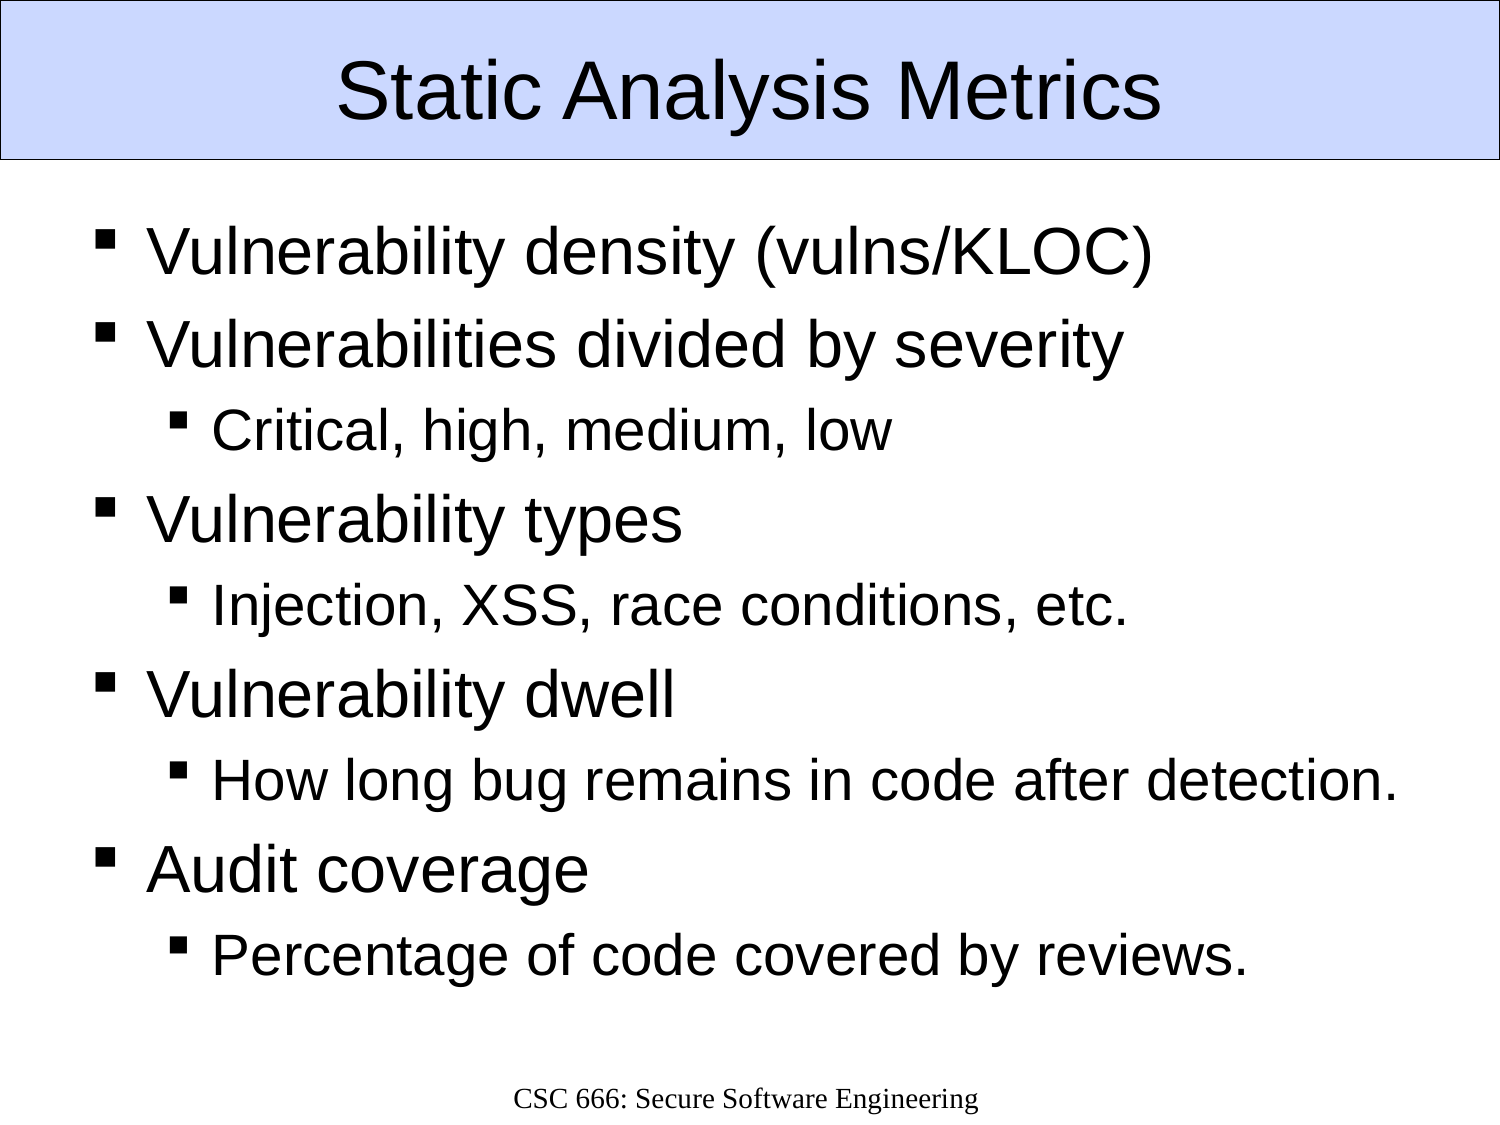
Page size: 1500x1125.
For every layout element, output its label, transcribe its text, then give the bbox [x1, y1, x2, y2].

footer CSC 666: Secure Software Engineering [241, 1072, 1251, 1125]
list Vulnerability density (vulns/KLOC) Vulnerabilities divided by severity Critical, high, medium, low Vulnerability types Injection, XSS, race conditions, etc. Vulnerability dwell How long bug remains in code after detection. Audit coverage Percentage of code covered by reviews. [75, 200, 1425, 1056]
title Static Analysis Metrics [75, 24, 1425, 149]
